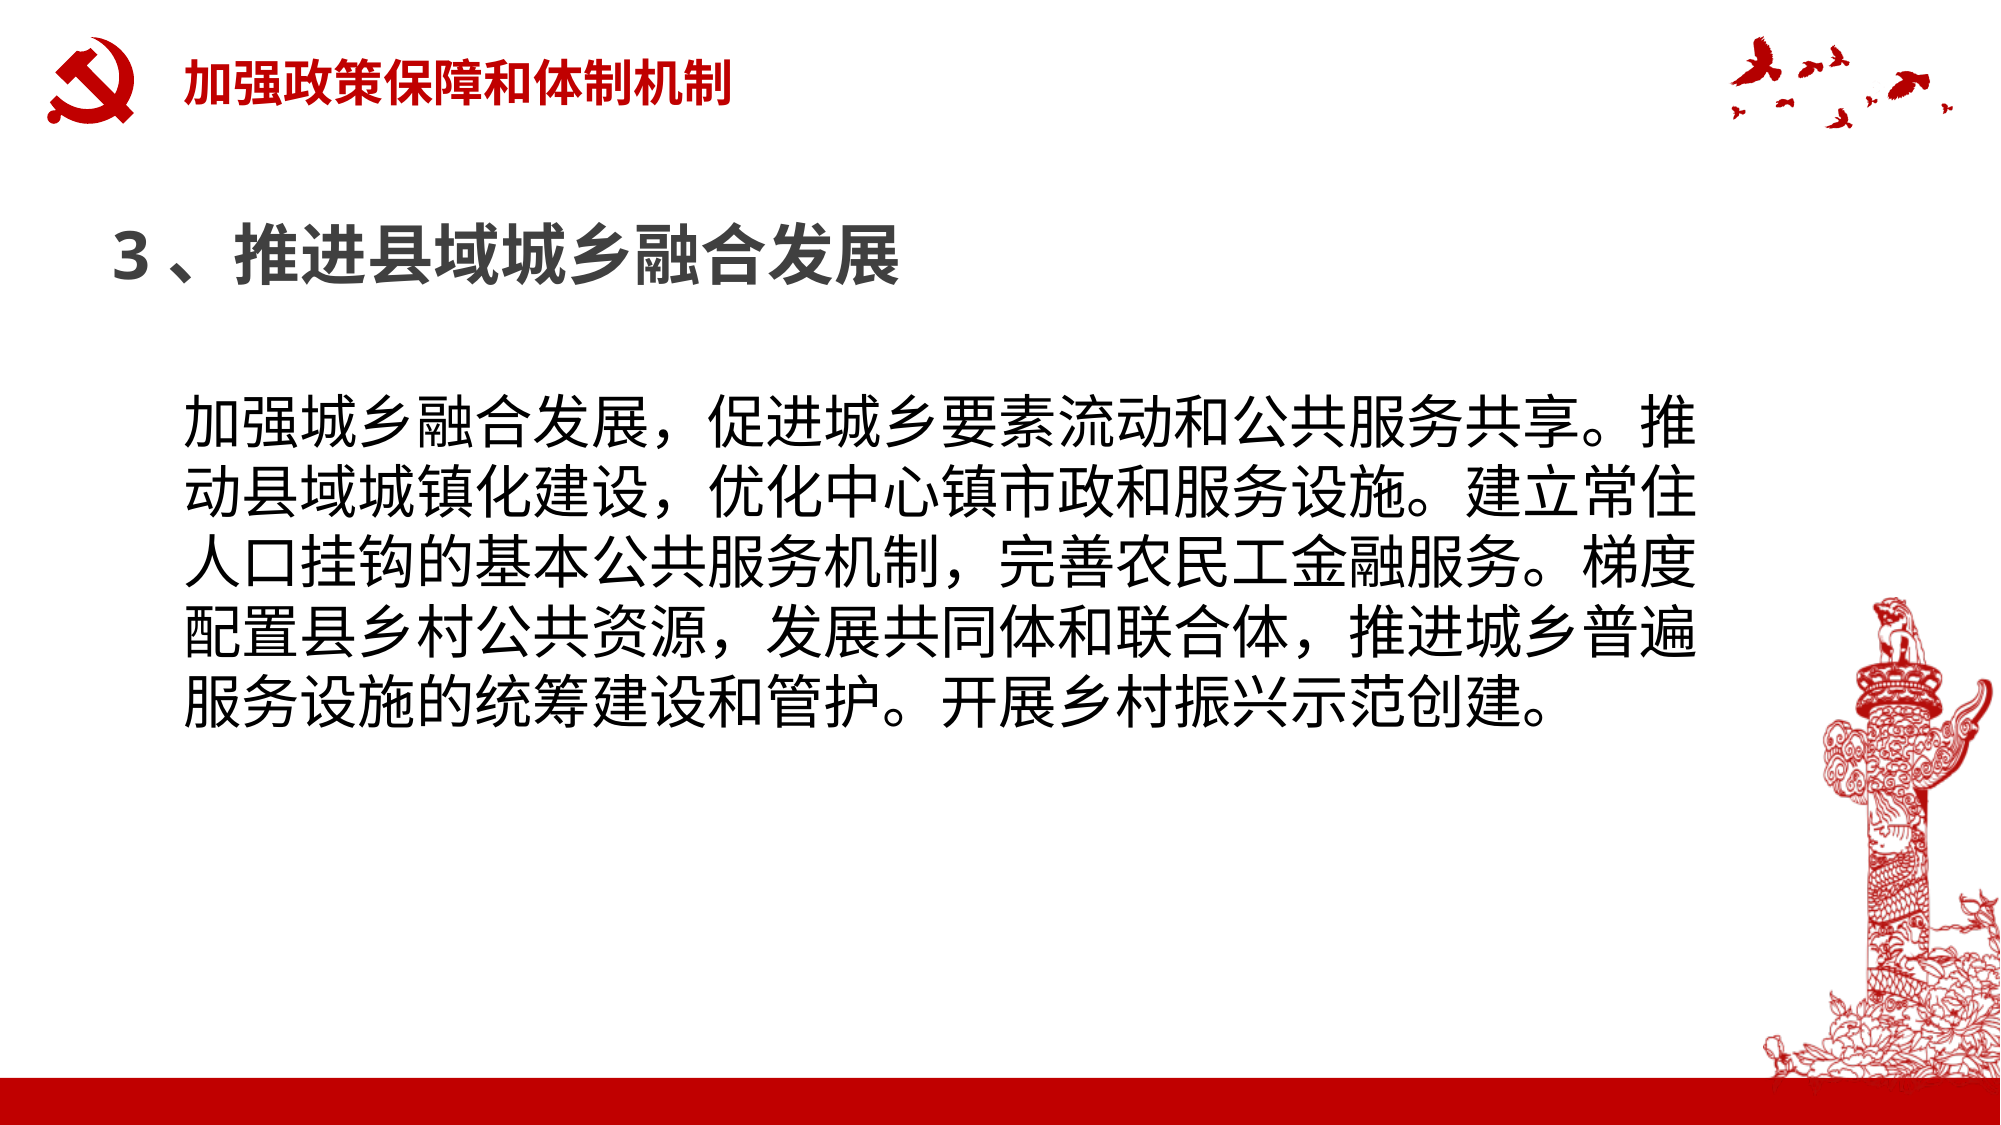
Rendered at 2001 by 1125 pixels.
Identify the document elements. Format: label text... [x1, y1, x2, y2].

text_box 加强政策保障和体制机制 [168, 43, 1663, 119]
text_box [0, 1077, 2000, 1125]
picture [1763, 597, 2000, 1096]
text_box 3、推进县域城乡融合发展 [98, 185, 942, 301]
text_box [47, 37, 134, 124]
text_box 加强城乡融合发展，促进城乡要素流动和公共服务共享。推动县域城镇化建设，优化中心镇市政和服务设施。建立常住人口挂钩的基本公共服务机制，完善农民工金融服务。梯度配置县乡村公共资源，发展共同体和联合体，推进城乡普遍服务设施的统筹建设和管护。开展乡村振兴示范创建。 [168, 378, 1729, 743]
picture [1728, 35, 1953, 129]
